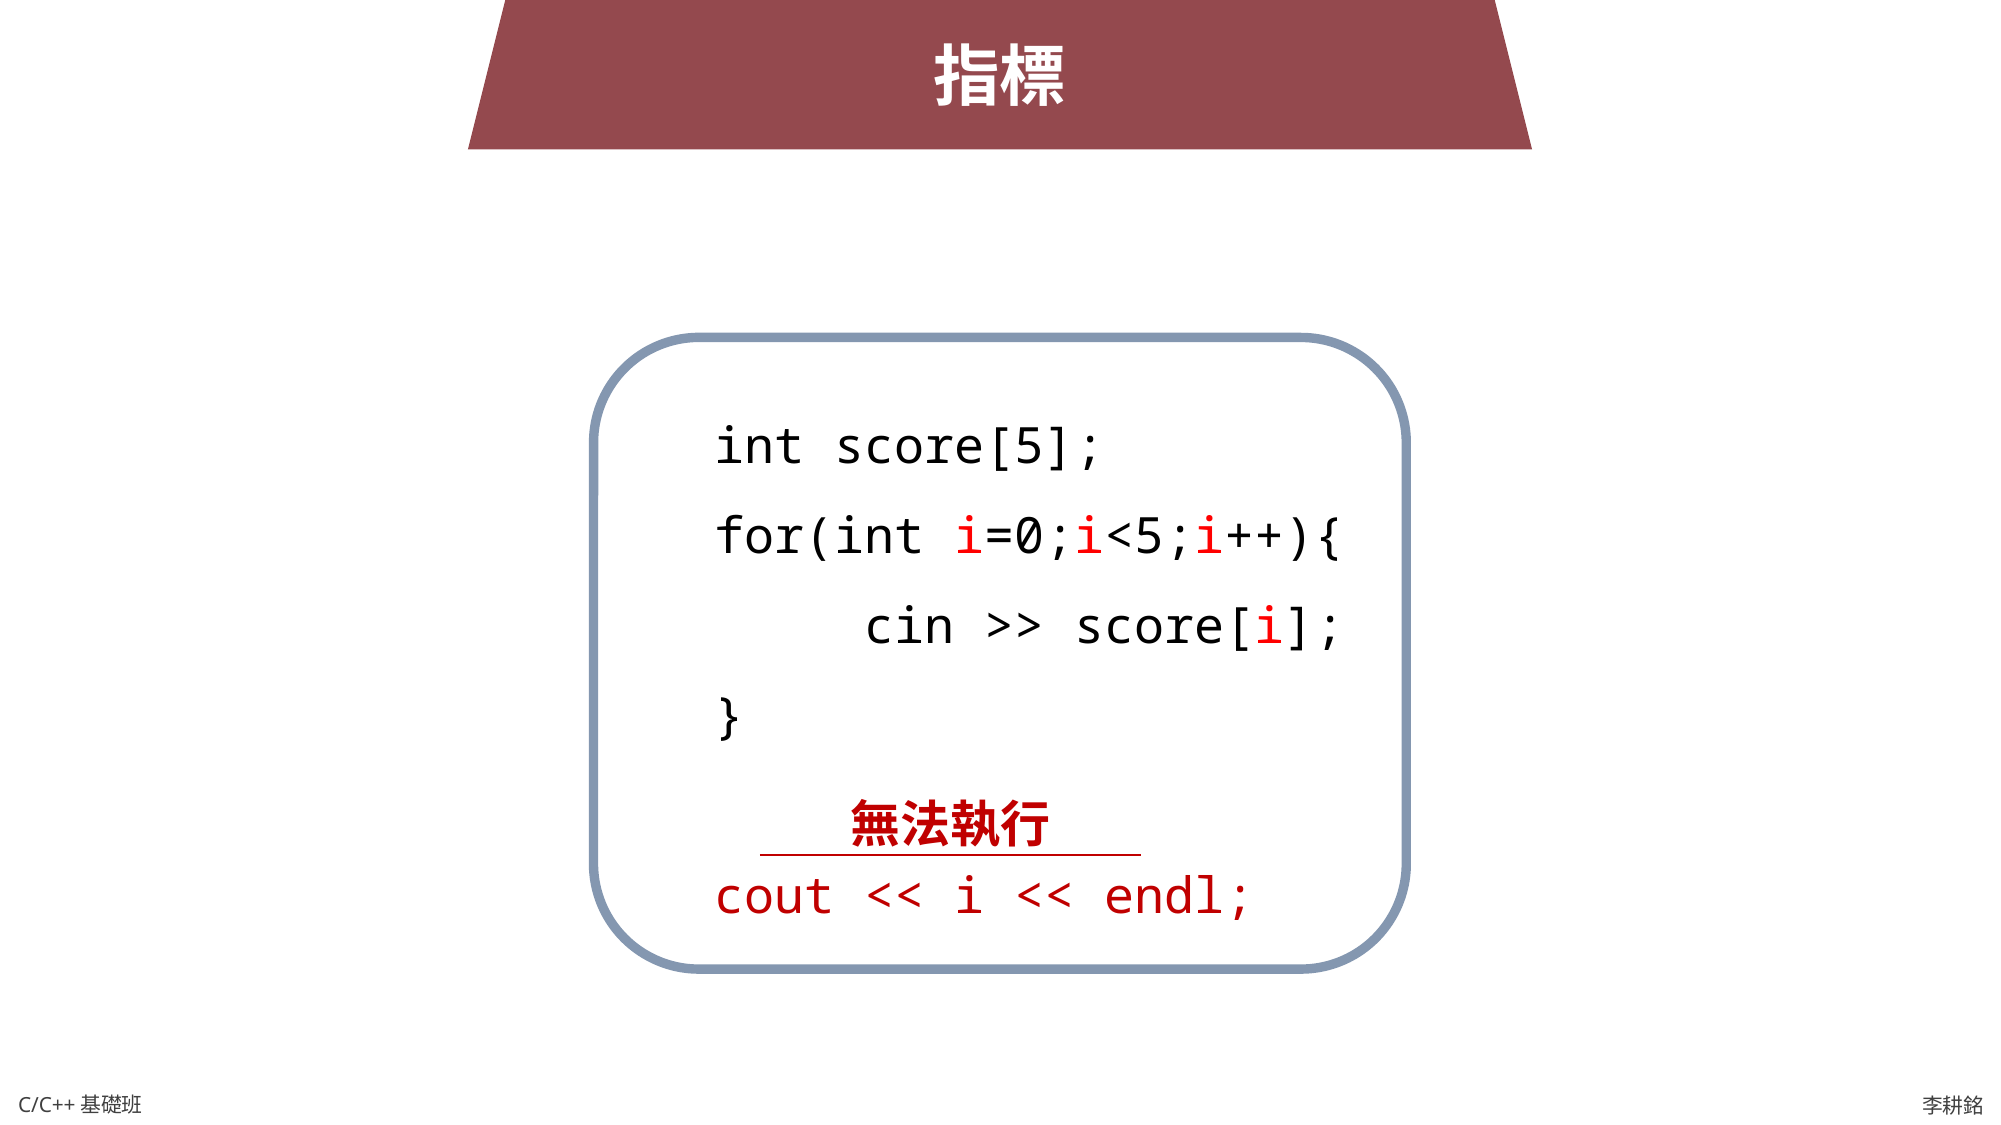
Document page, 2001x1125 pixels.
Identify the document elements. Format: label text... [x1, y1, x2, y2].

text_box 無法執行 [787, 856, 1113, 921]
text_box int score[5]; for(int i=0;i<5;i++){ cin >> score[i]; } cout << i << endl; [592, 336, 1408, 971]
text_box [466, 0, 1534, 151]
text_box 無法執行 [787, 777, 1113, 854]
text_box 李耕銘 [1907, 1084, 2000, 1125]
text_box C/C++基礎班 [3, 1084, 158, 1125]
text_box 指標 [918, 26, 1082, 122]
